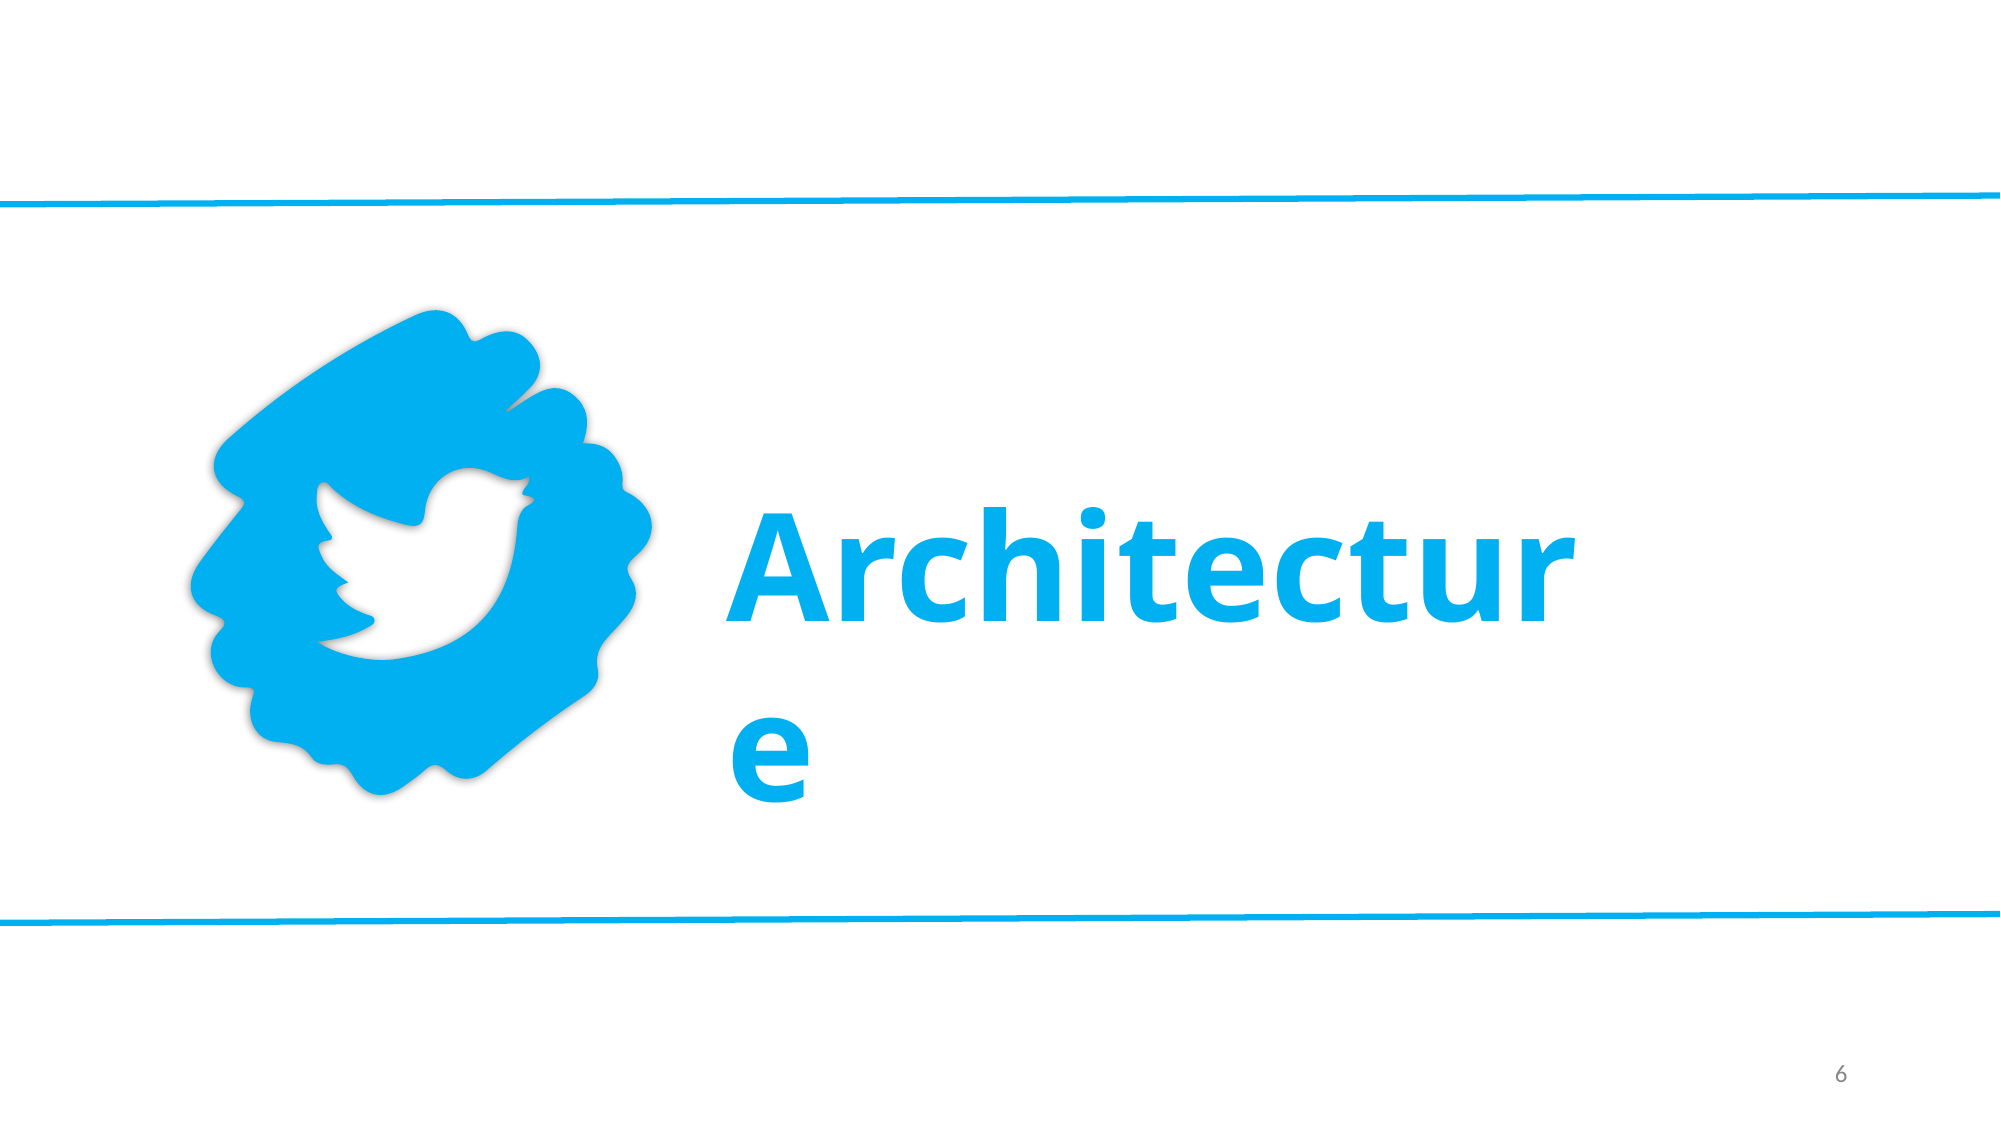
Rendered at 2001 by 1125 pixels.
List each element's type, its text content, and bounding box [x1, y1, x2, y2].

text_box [190, 309, 1675, 796]
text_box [0, 195, 2000, 205]
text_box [0, 913, 2000, 924]
slide_number ‹#› [1412, 1042, 1863, 1103]
